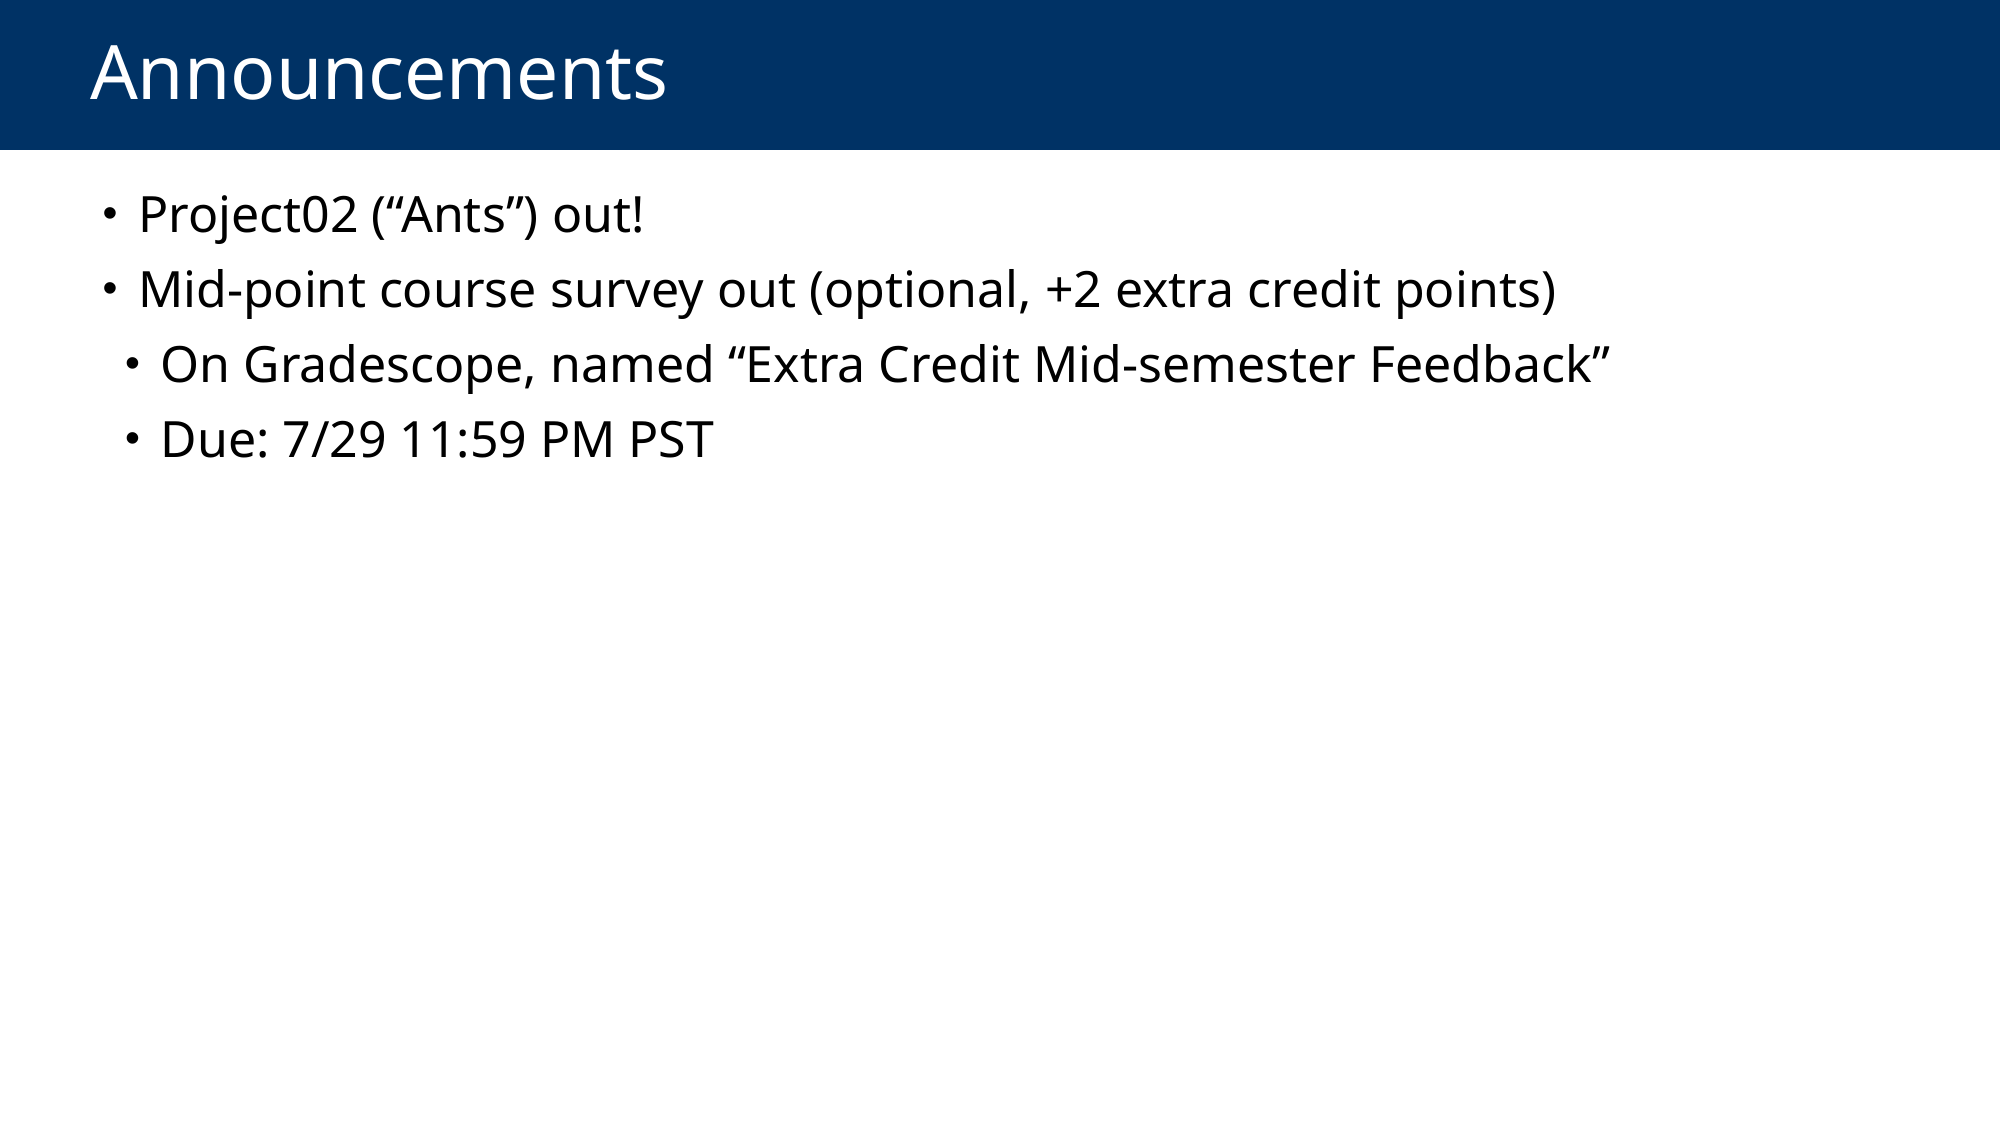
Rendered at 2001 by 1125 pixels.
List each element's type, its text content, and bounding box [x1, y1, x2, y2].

title Announcements [0, 0, 2000, 152]
list Project02 (“Ants”) out! Mid-point course survey out (optional, +2 extra credit points) On Gradescope, named “Extra Credit Mid-semester Feedback” Due: 7/29 11:59 PM PST [87, 174, 1928, 1038]
